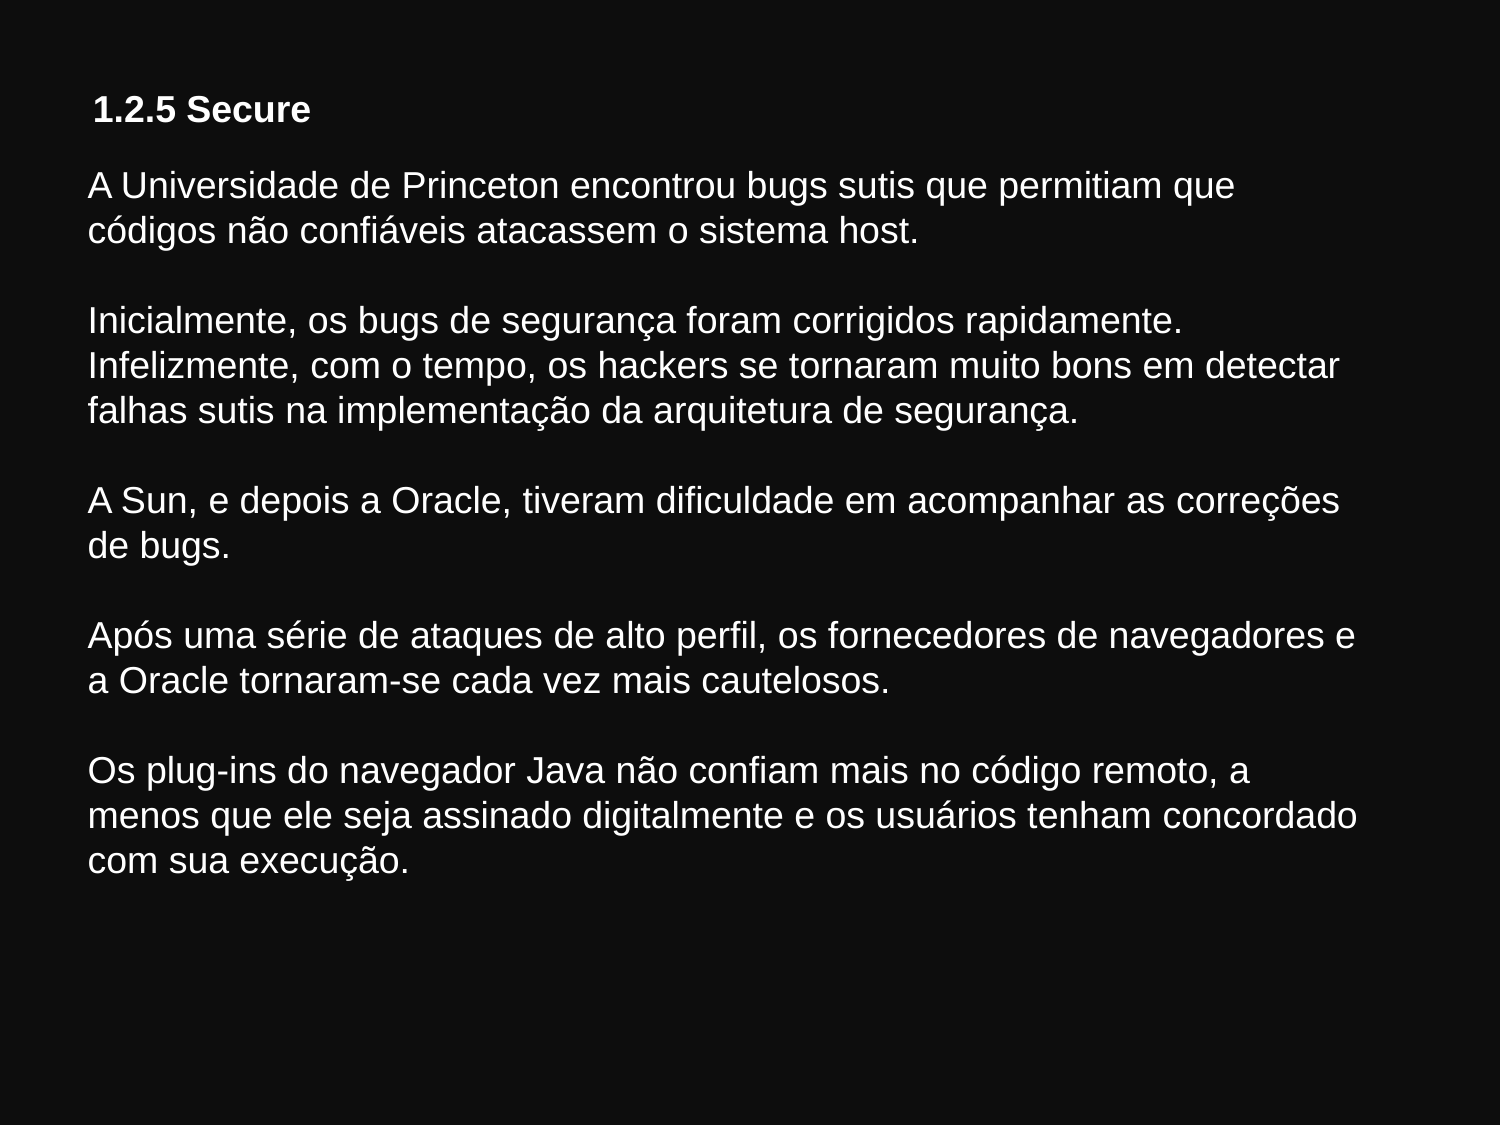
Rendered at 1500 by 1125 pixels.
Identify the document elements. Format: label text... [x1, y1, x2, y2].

text_box 1.2.5 Secure [78, 77, 326, 138]
text_box A Universidade de Princeton encontrou bugs sutis que permitiam que códigos não confiáveis ​​atacassem o sistema host. Inicialmente, os bugs de segurança foram corrigidos rapidamente. Infelizmente, com o tempo, os hackers se tornaram muito bons em detectar falhas sutis na implementação da arquitetura de segurança. A Sun, e depois a Oracle, tiveram dificuldade em acompanhar as correções de bugs. Após uma série de ataques de alto perfil, os fornecedores de navegadores e a Oracle tornaram-se cada vez mais cautelosos. Os plug-ins do navegador Java não confiam mais no código remoto, a menos que ele seja assinado digitalmente e os usuários tenham concordado com sua execução. [72, 153, 1383, 889]
